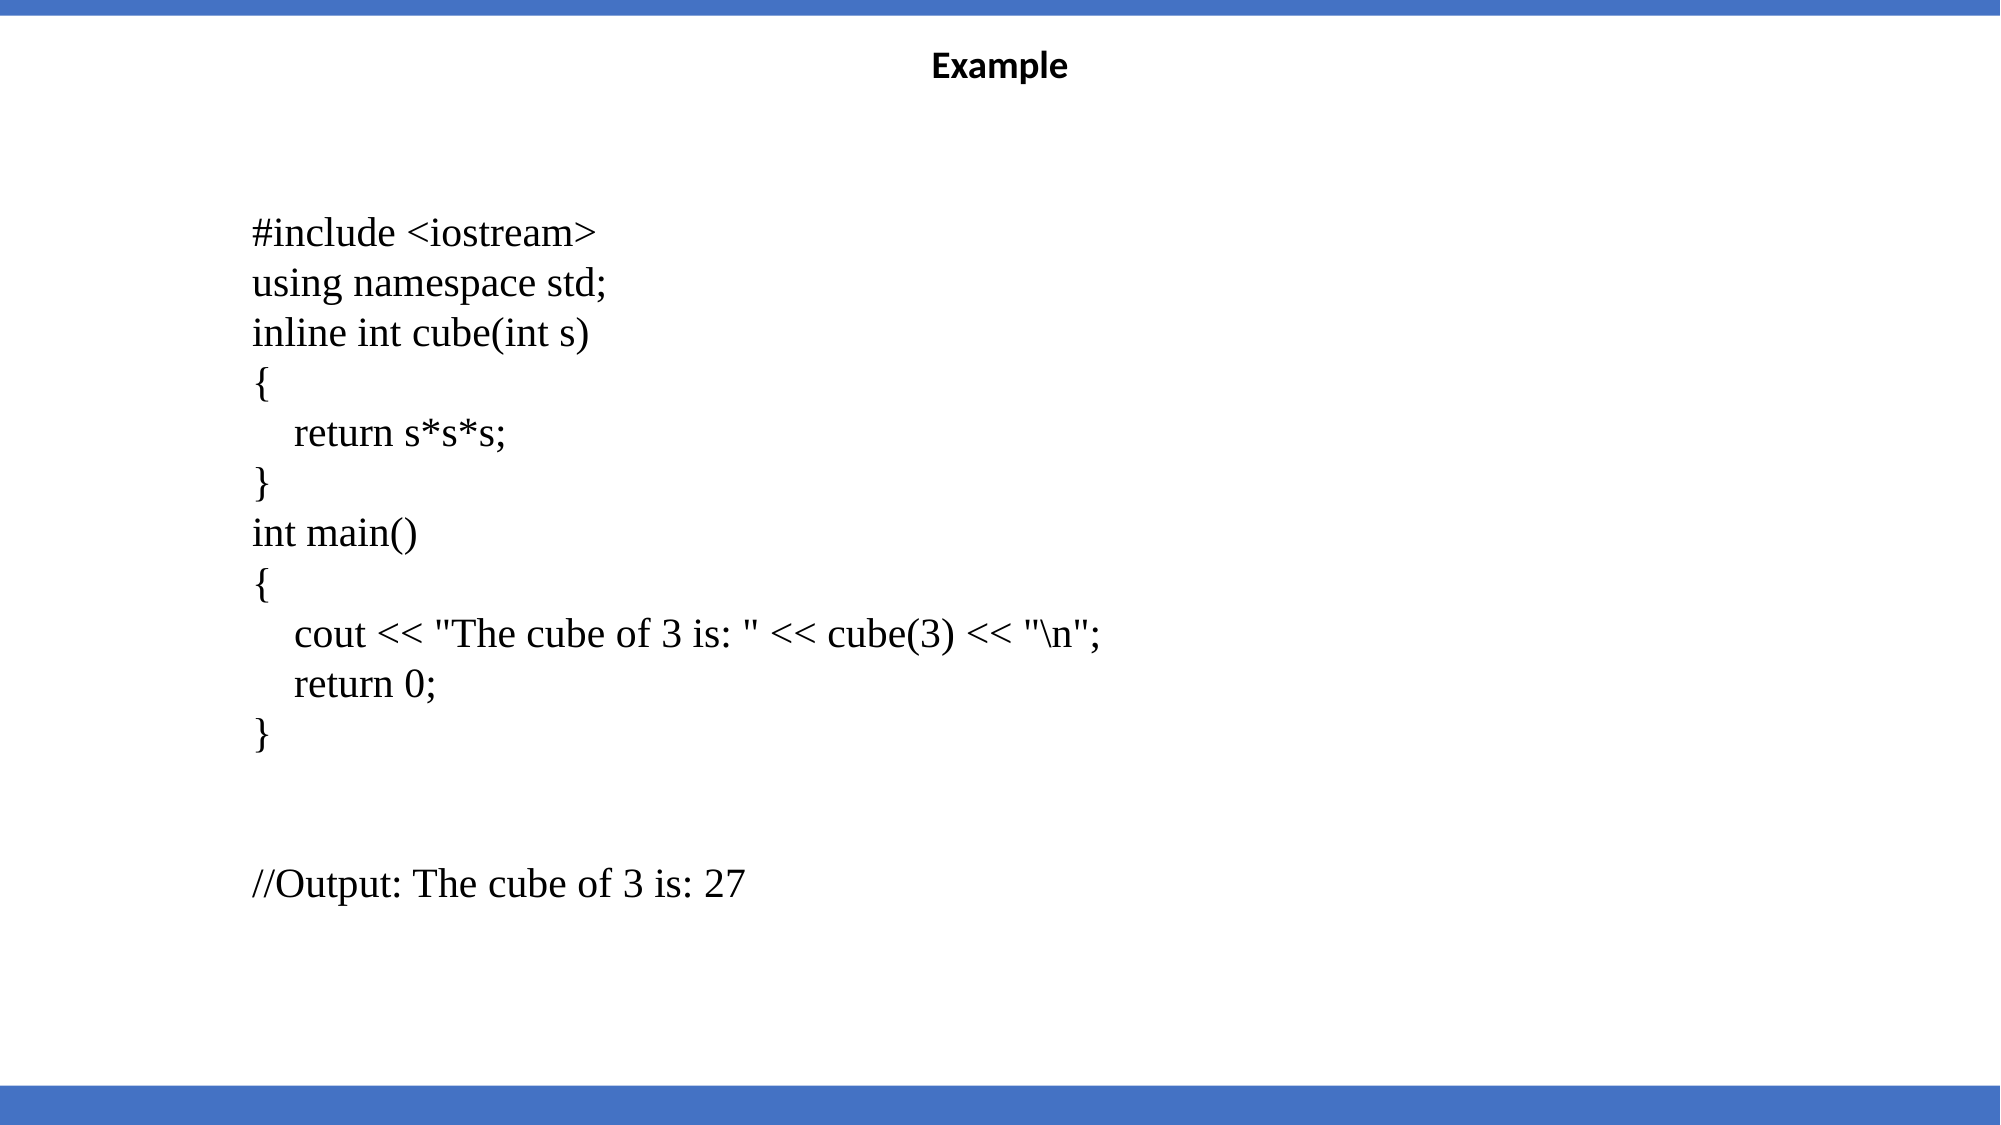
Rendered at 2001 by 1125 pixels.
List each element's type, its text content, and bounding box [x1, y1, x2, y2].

text_box #include <iostream> using namespace std; inline int cube(int s) { return s*s*s; } int main() { cout << "The cube of 3 is: " << cube(3) << "\n"; return 0; } //Output: The cube of 3 is: 27 [237, 147, 1500, 913]
list Example [0, 34, 2000, 98]
